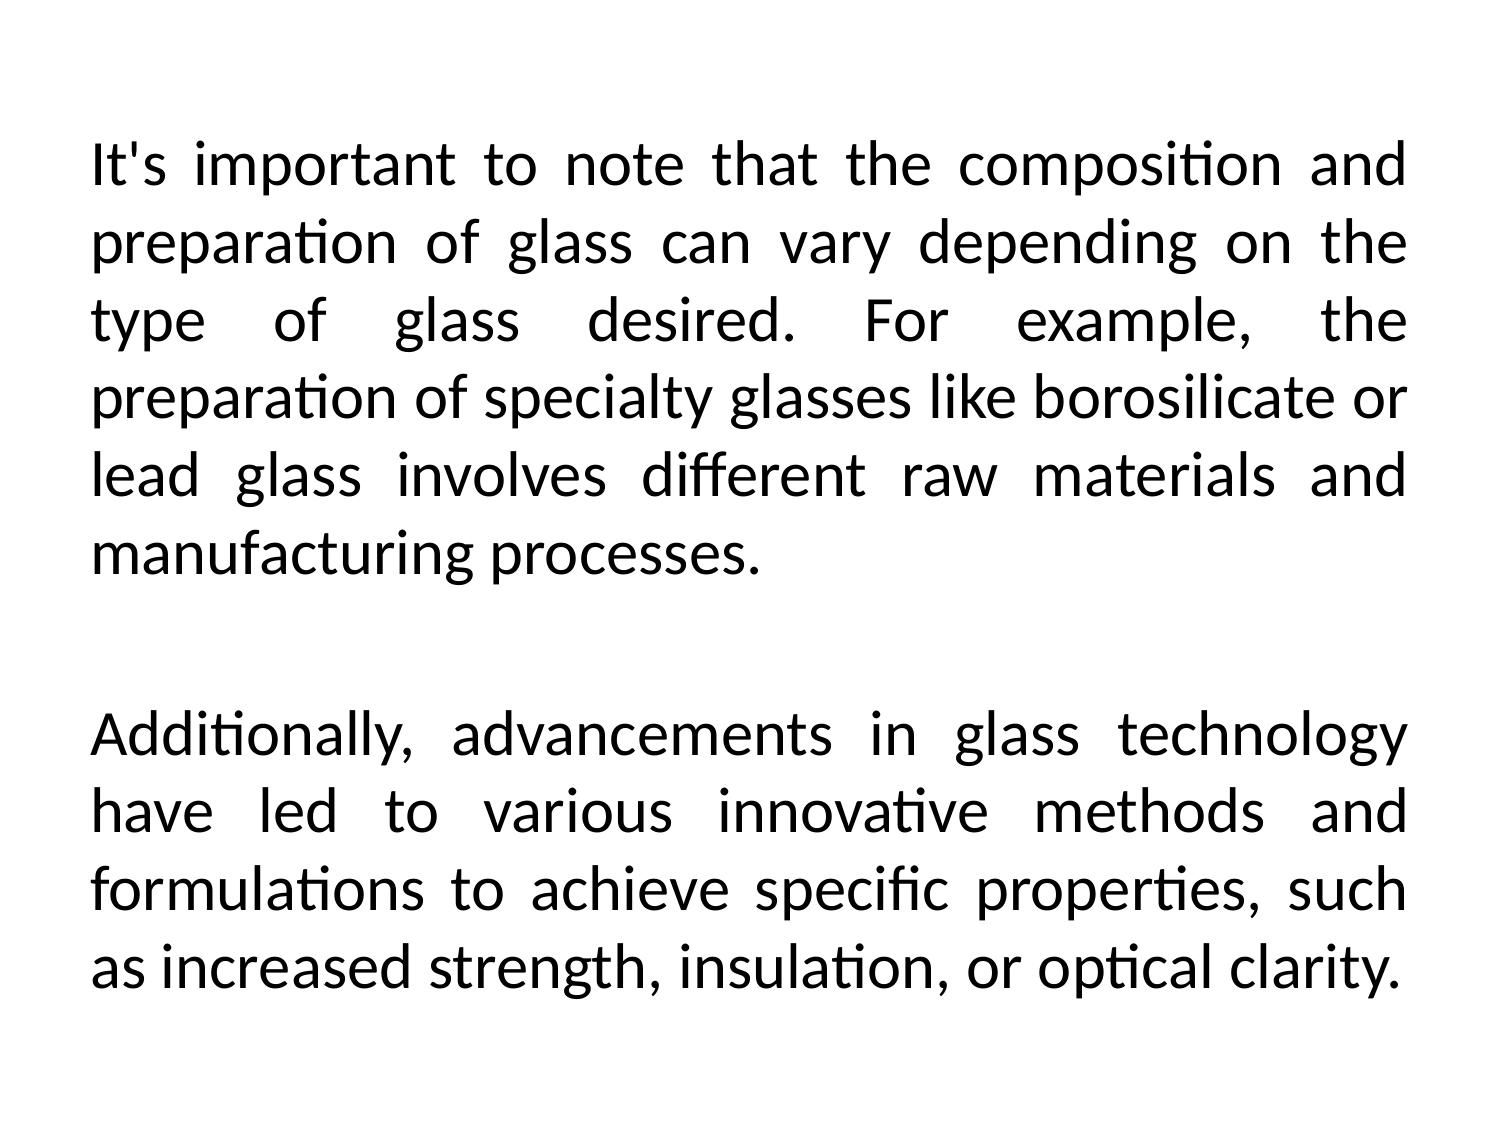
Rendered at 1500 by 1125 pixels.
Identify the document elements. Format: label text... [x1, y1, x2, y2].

list It's important to note that the composition and preparation of glass can vary depending on the type of glass desired. For example, the preparation of specialty glasses like borosilicate or lead glass involves different raw materials and manufacturing processes. Additionally, advancements in glass technology have led to various innovative methods and formulations to achieve specific properties, such as increased strength, insulation, or optical clarity. [75, 113, 1425, 1071]
